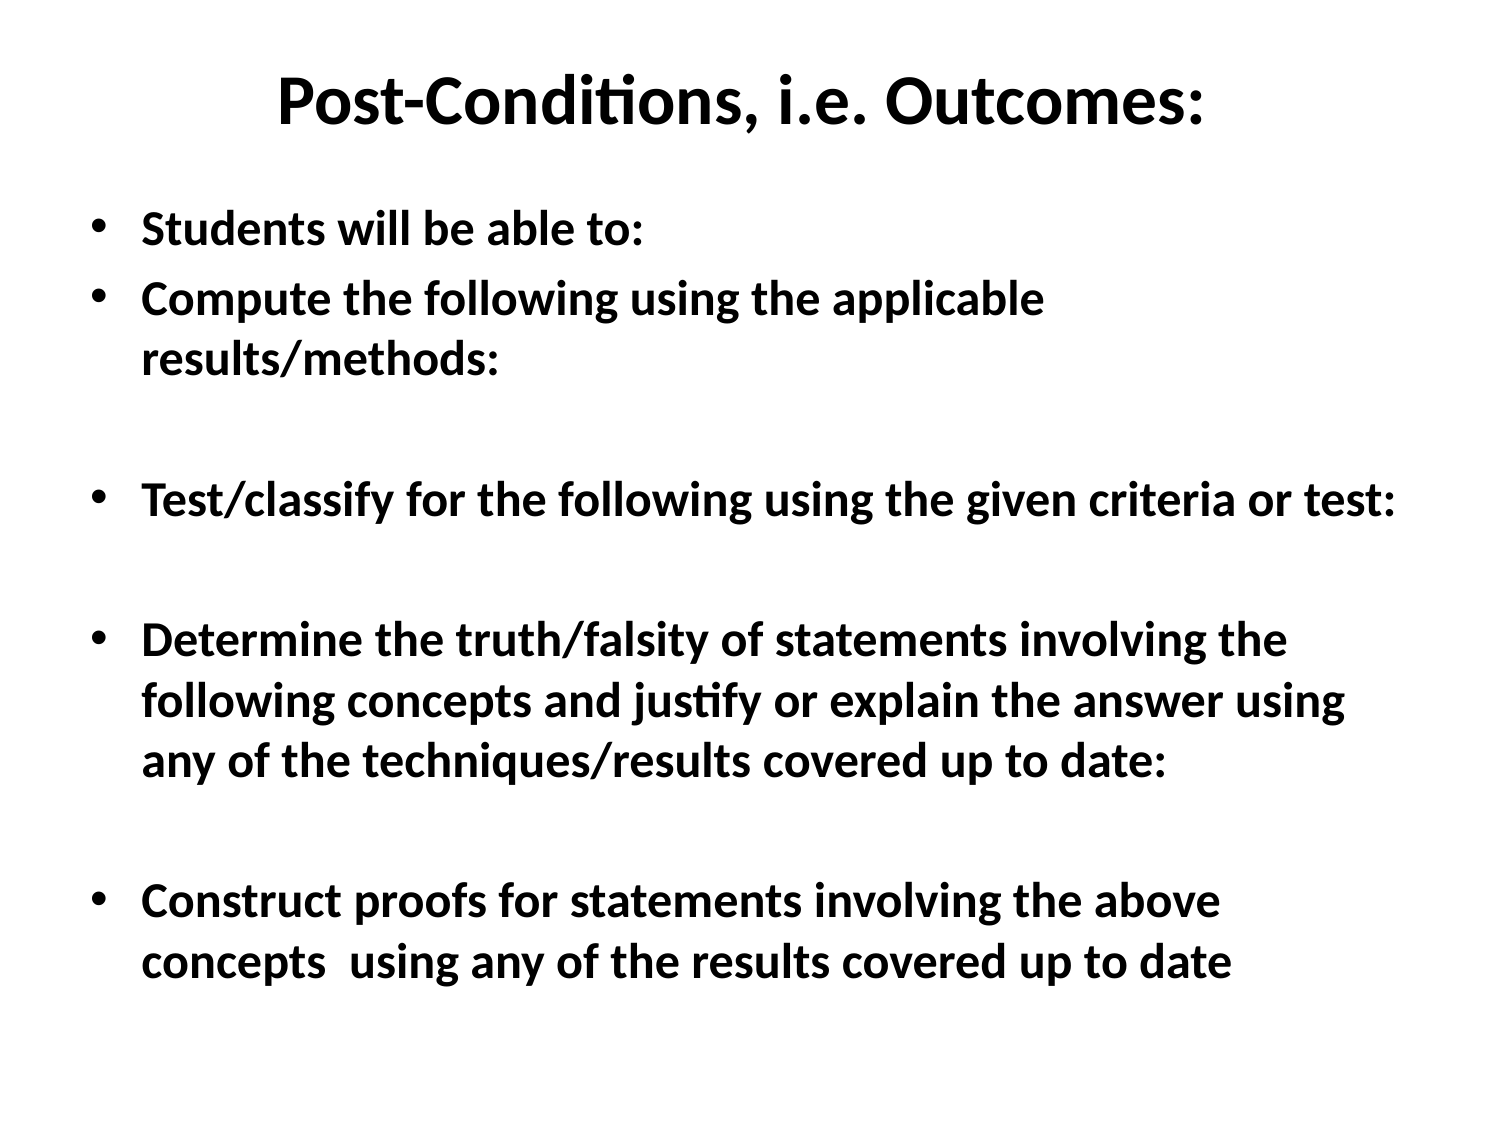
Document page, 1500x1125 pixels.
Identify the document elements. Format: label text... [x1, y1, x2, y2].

list Students will be able to: Compute the following using the applicable results/methods: Test/classify for the following using the given criteria or test: Determine the truth/falsity of statements involving the following concepts and justify or explain the answer using any of the techniques/results covered up to date: Construct proofs for statements involving the above concepts using any of the results covered up to date [75, 187, 1425, 1063]
title Post-Conditions, i.e. Outcomes: [75, 45, 1425, 187]
